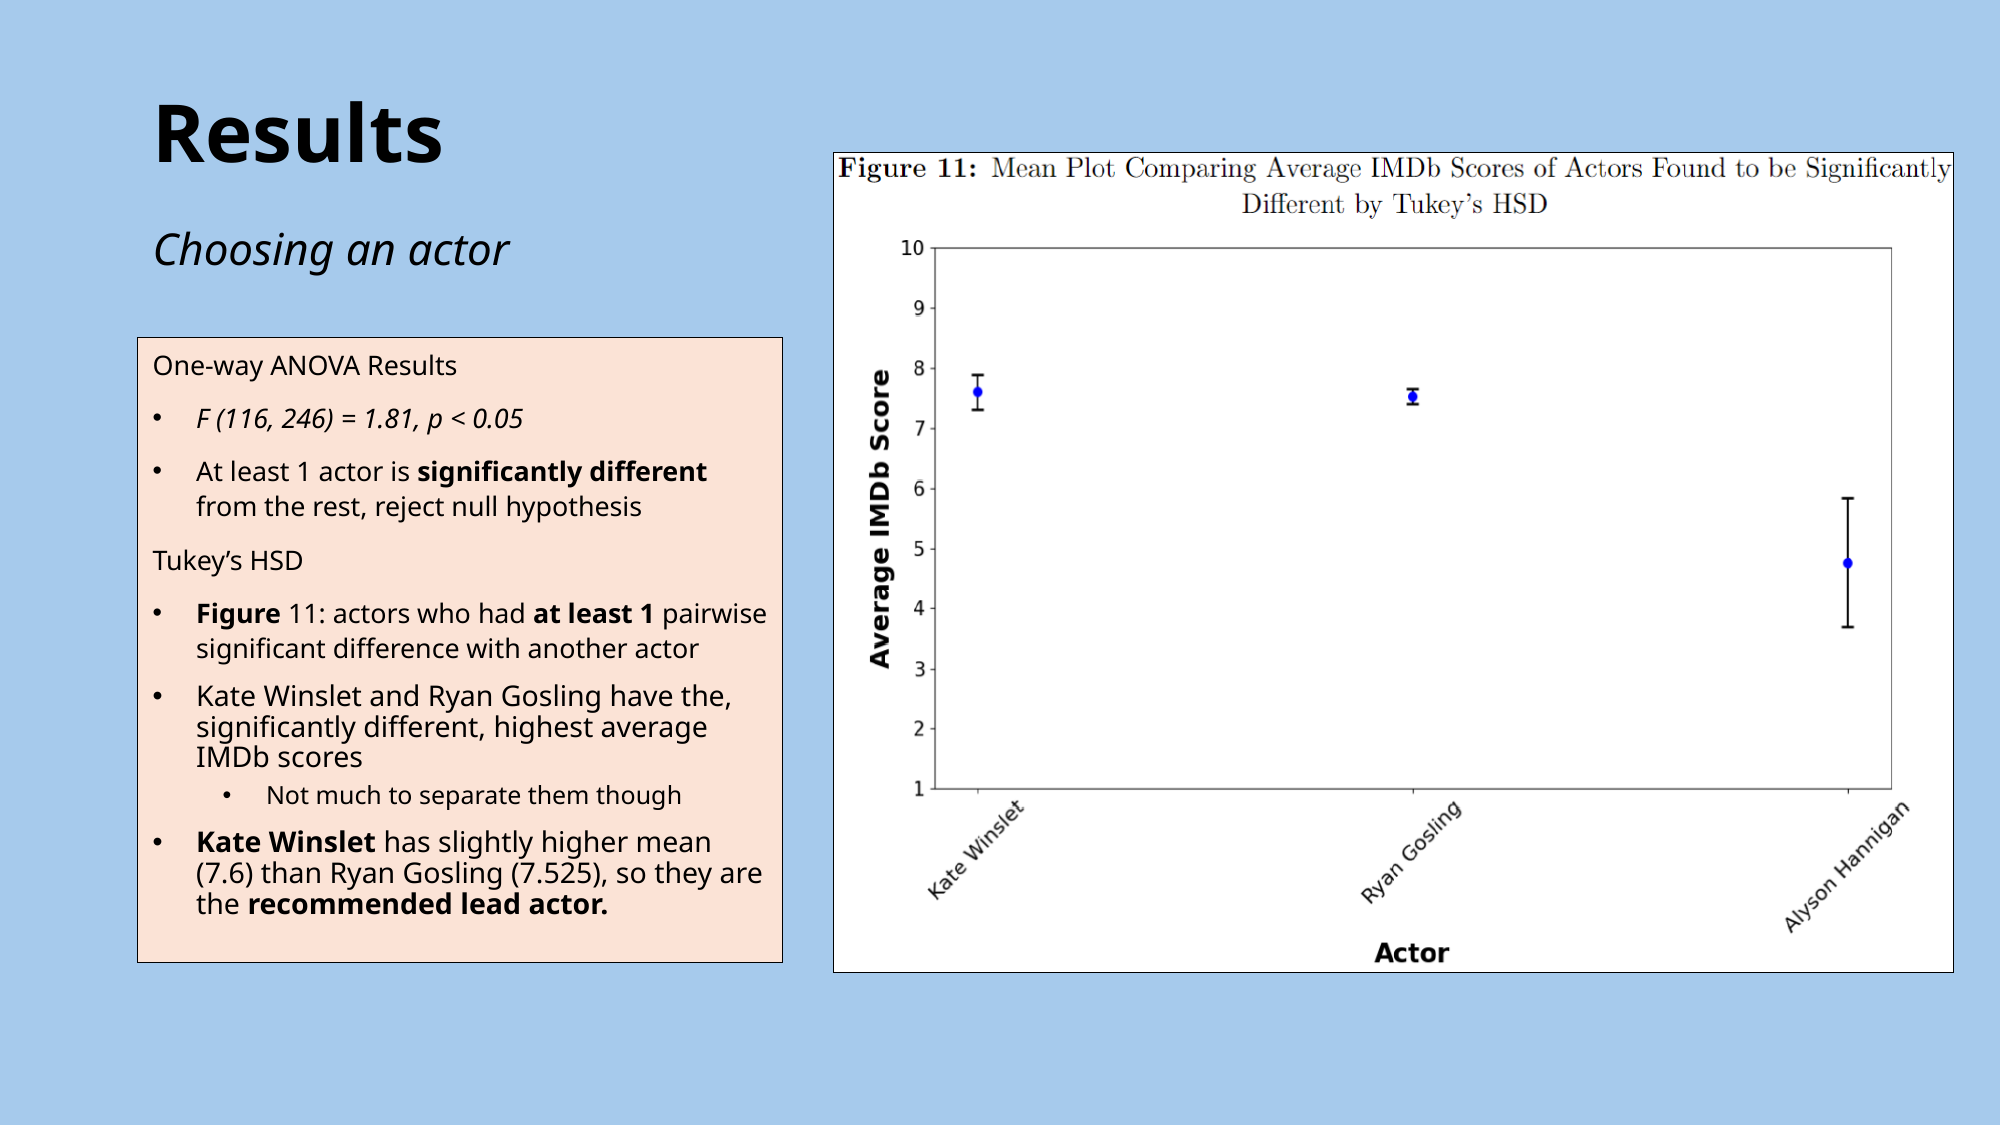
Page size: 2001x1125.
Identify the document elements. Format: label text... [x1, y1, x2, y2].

picture [832, 151, 1954, 974]
list One-way ANOVA Results F (116, 246) = 1.81, p < 0.05 At least 1 actor is significantly different from the rest, reject null hypothesis Tukey’s HSD Figure 11: actors who had at least 1 pairwise significant difference with another actor Kate Winslet and Ryan Gosling have the, significantly different, highest average IMDb scores Not much to separate them though Kate Winslet has slightly higher mean (7.6) than Ryan Gosling (7.525), so they are the recommended lead actor. [137, 337, 783, 963]
title Results Choosing an actor [137, 75, 783, 282]
